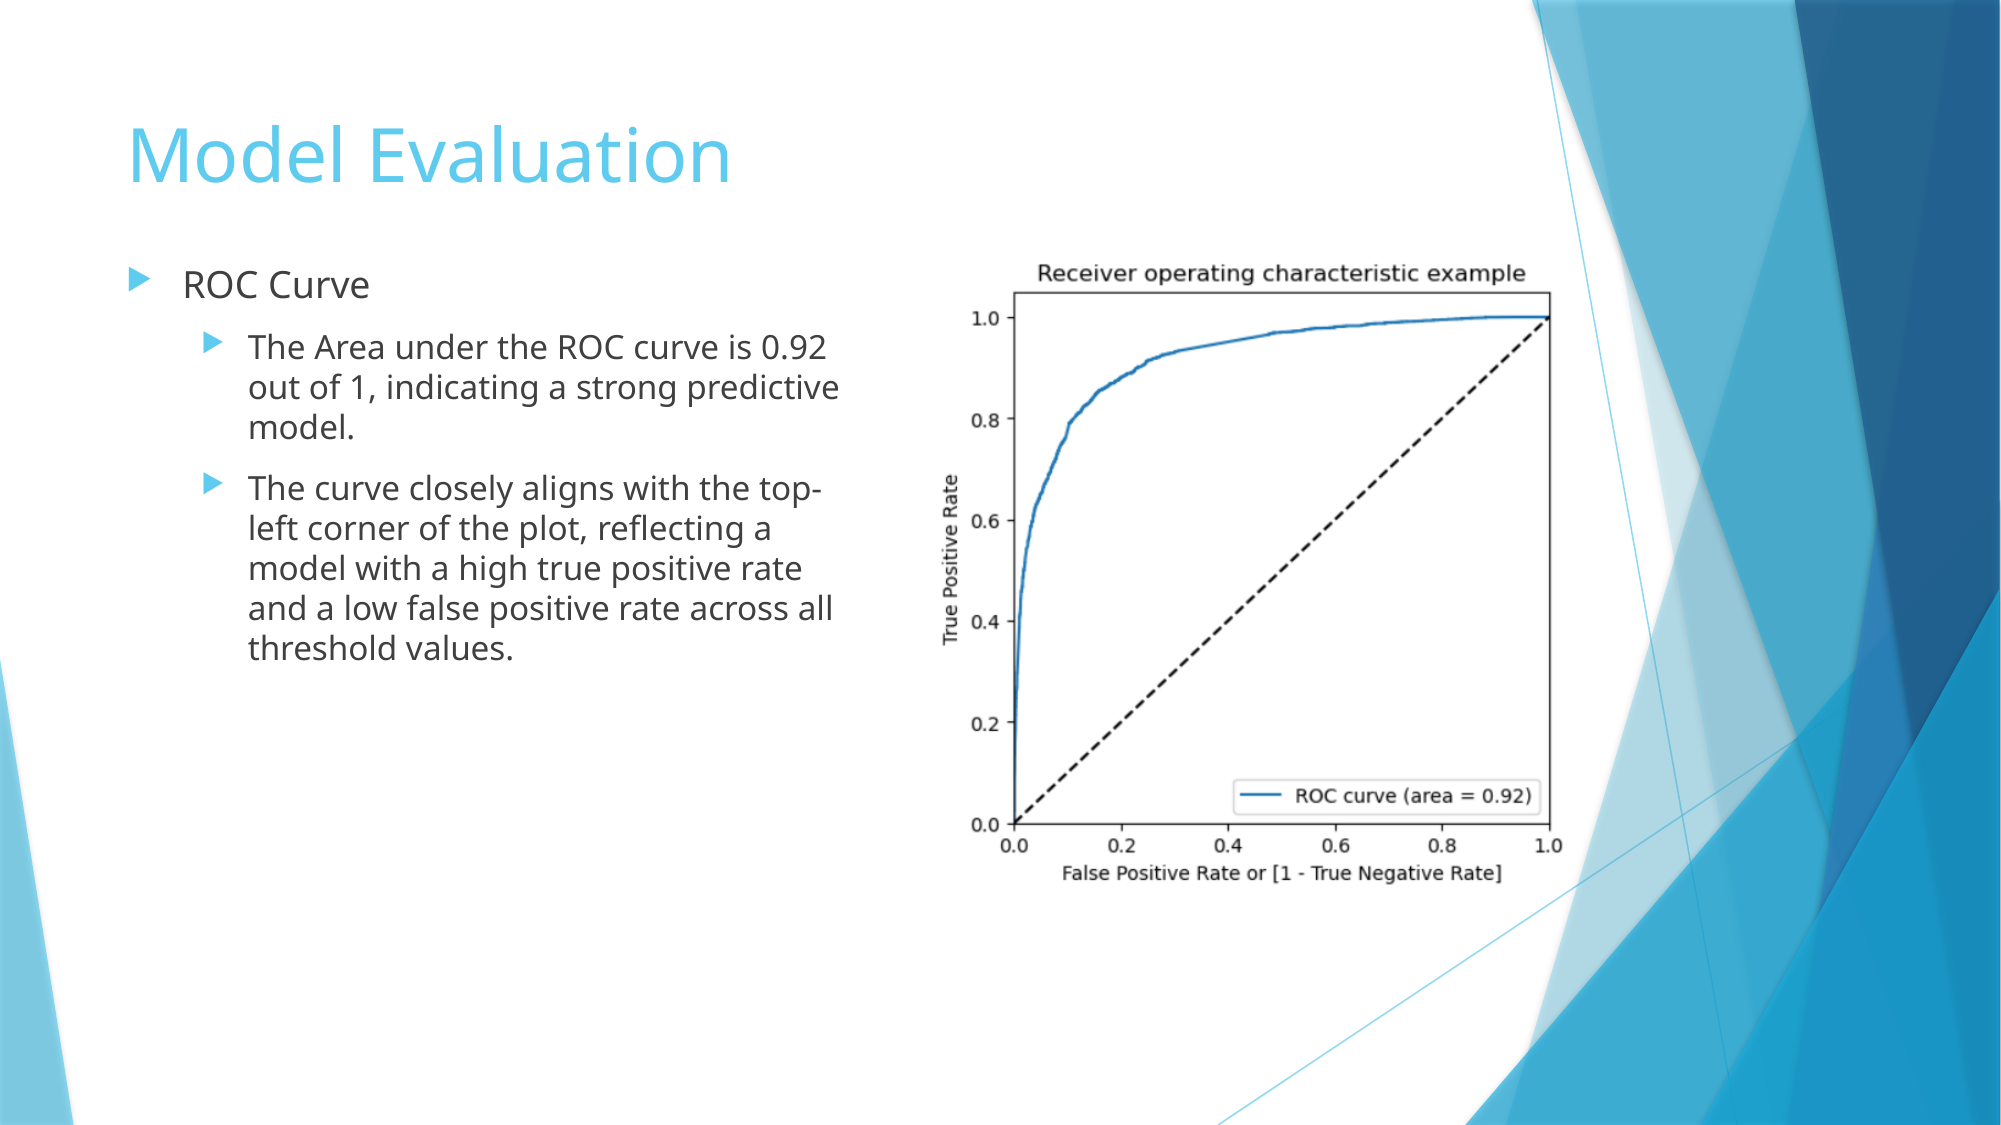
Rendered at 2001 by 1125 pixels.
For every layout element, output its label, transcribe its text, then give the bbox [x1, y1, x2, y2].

list ROC Curve The Area under the ROC curve is 0.92 out of 1, indicating a strong predictive model. The curve closely aligns with the top-left corner of the plot, reflecting a model with a high true positive rate and a low false positive rate across all threshold values. [111, 253, 868, 981]
picture [934, 252, 1568, 891]
title Model Evaluation [111, 99, 1522, 228]
